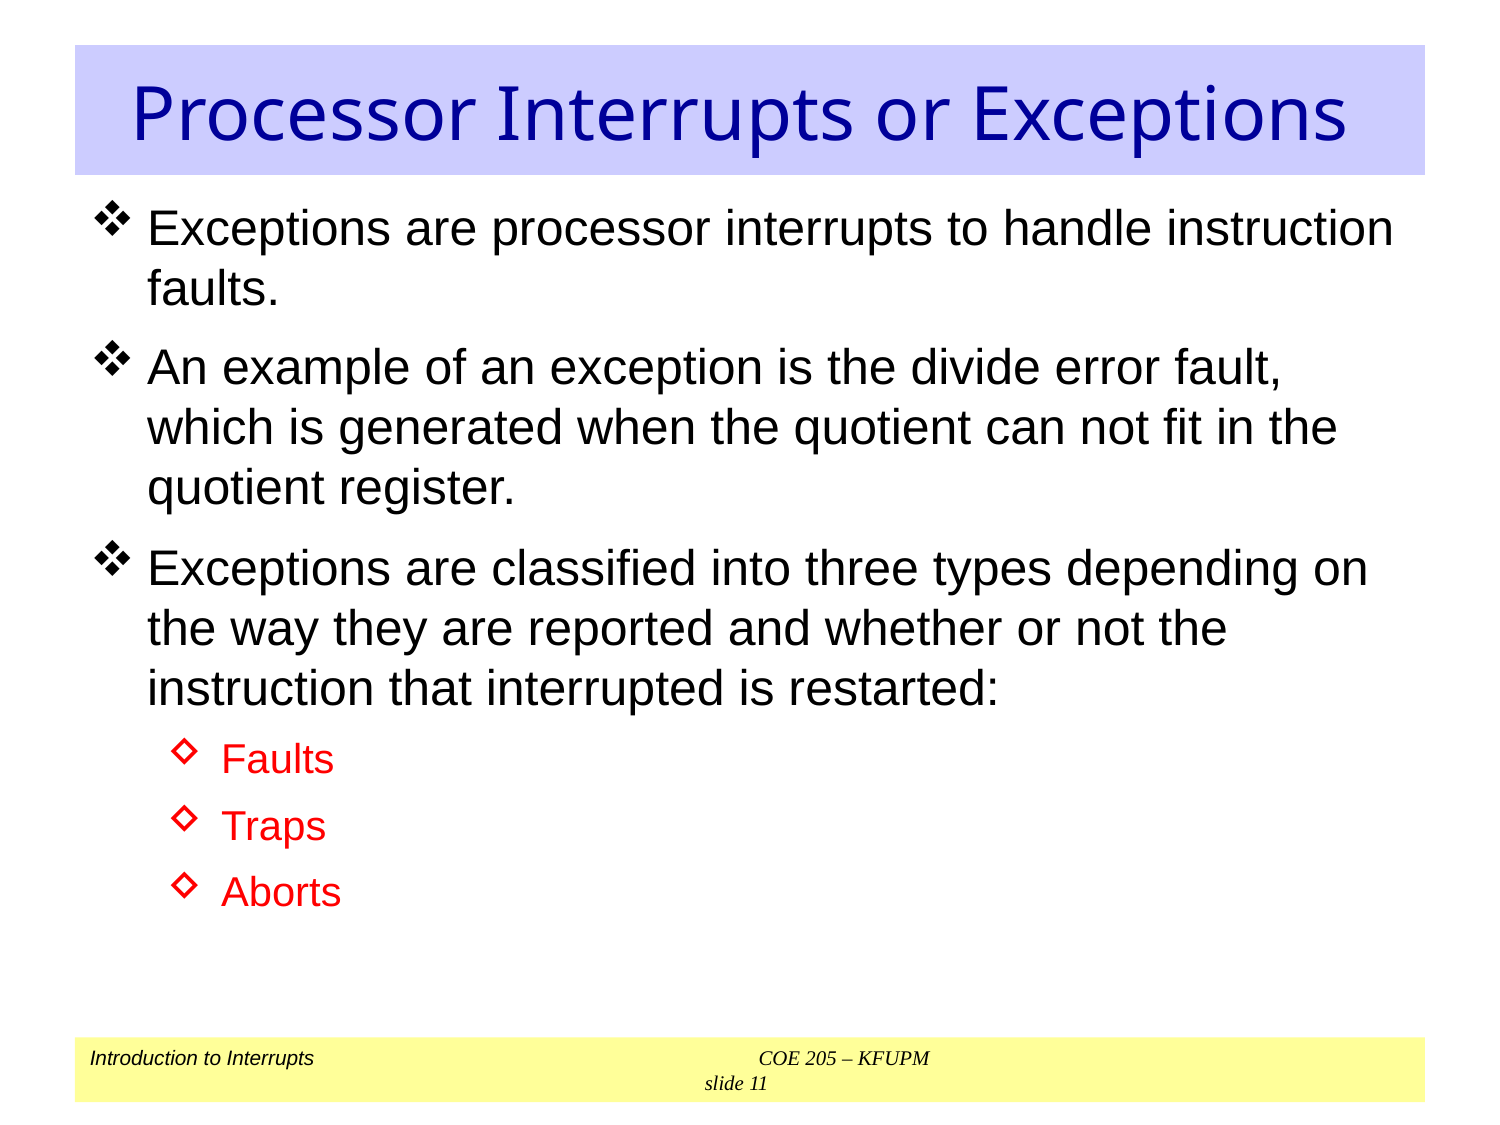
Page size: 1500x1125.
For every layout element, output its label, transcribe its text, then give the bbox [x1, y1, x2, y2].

list Exceptions are processor interrupts to handle instruction faults. An example of an exception is the divide error fault, which is generated when the quotient can not fit in the quotient register. Exceptions are classified into three types depending on the way they are reported and whether or not the instruction that interrupted is restarted: Faults Traps Aborts [74, 187, 1426, 1032]
title Processor Interrupts or Exceptions [74, 44, 1426, 176]
